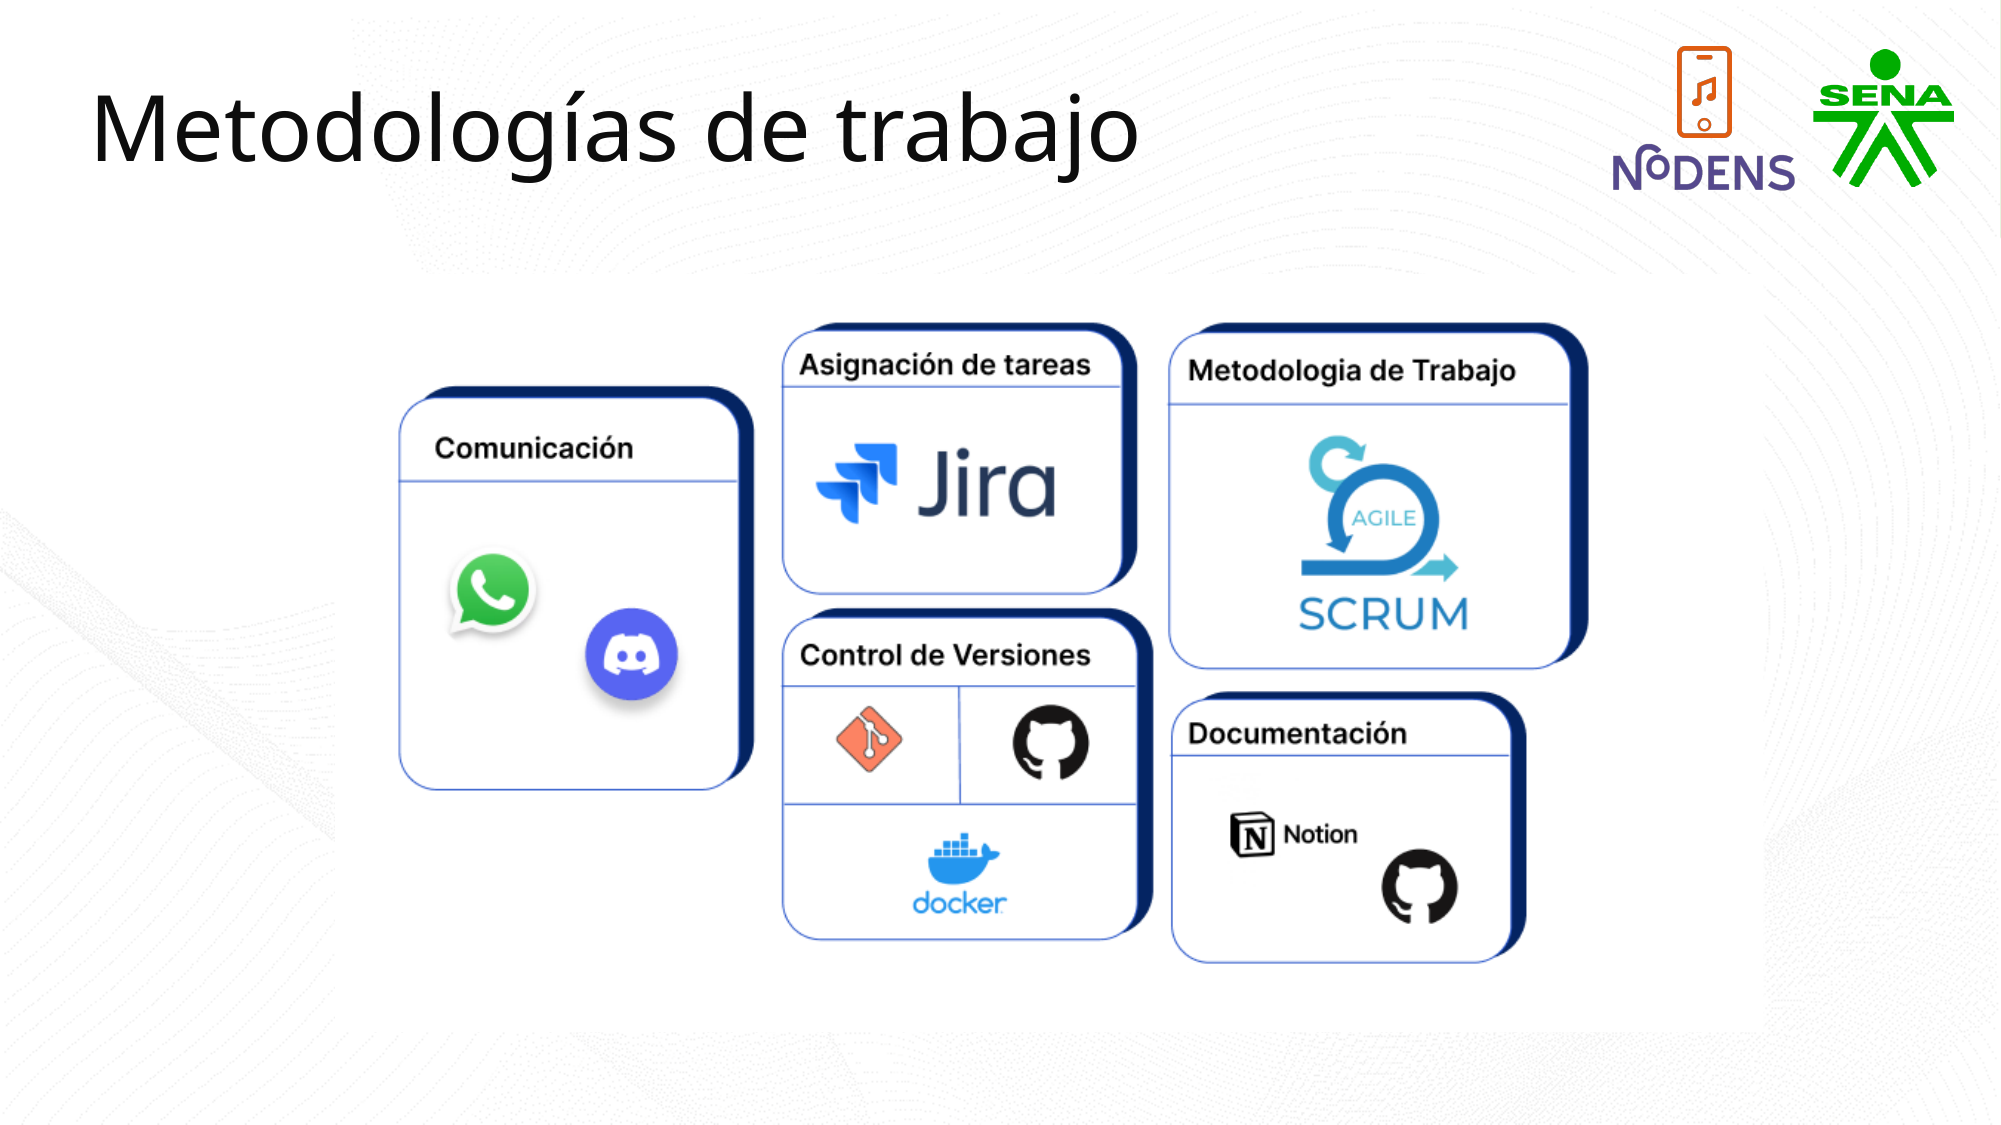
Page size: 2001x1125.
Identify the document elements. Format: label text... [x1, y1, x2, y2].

picture [0, 0, 2001, 1125]
text_box Metodologías de trabajo [74, 75, 1609, 186]
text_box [1609, 46, 1800, 197]
